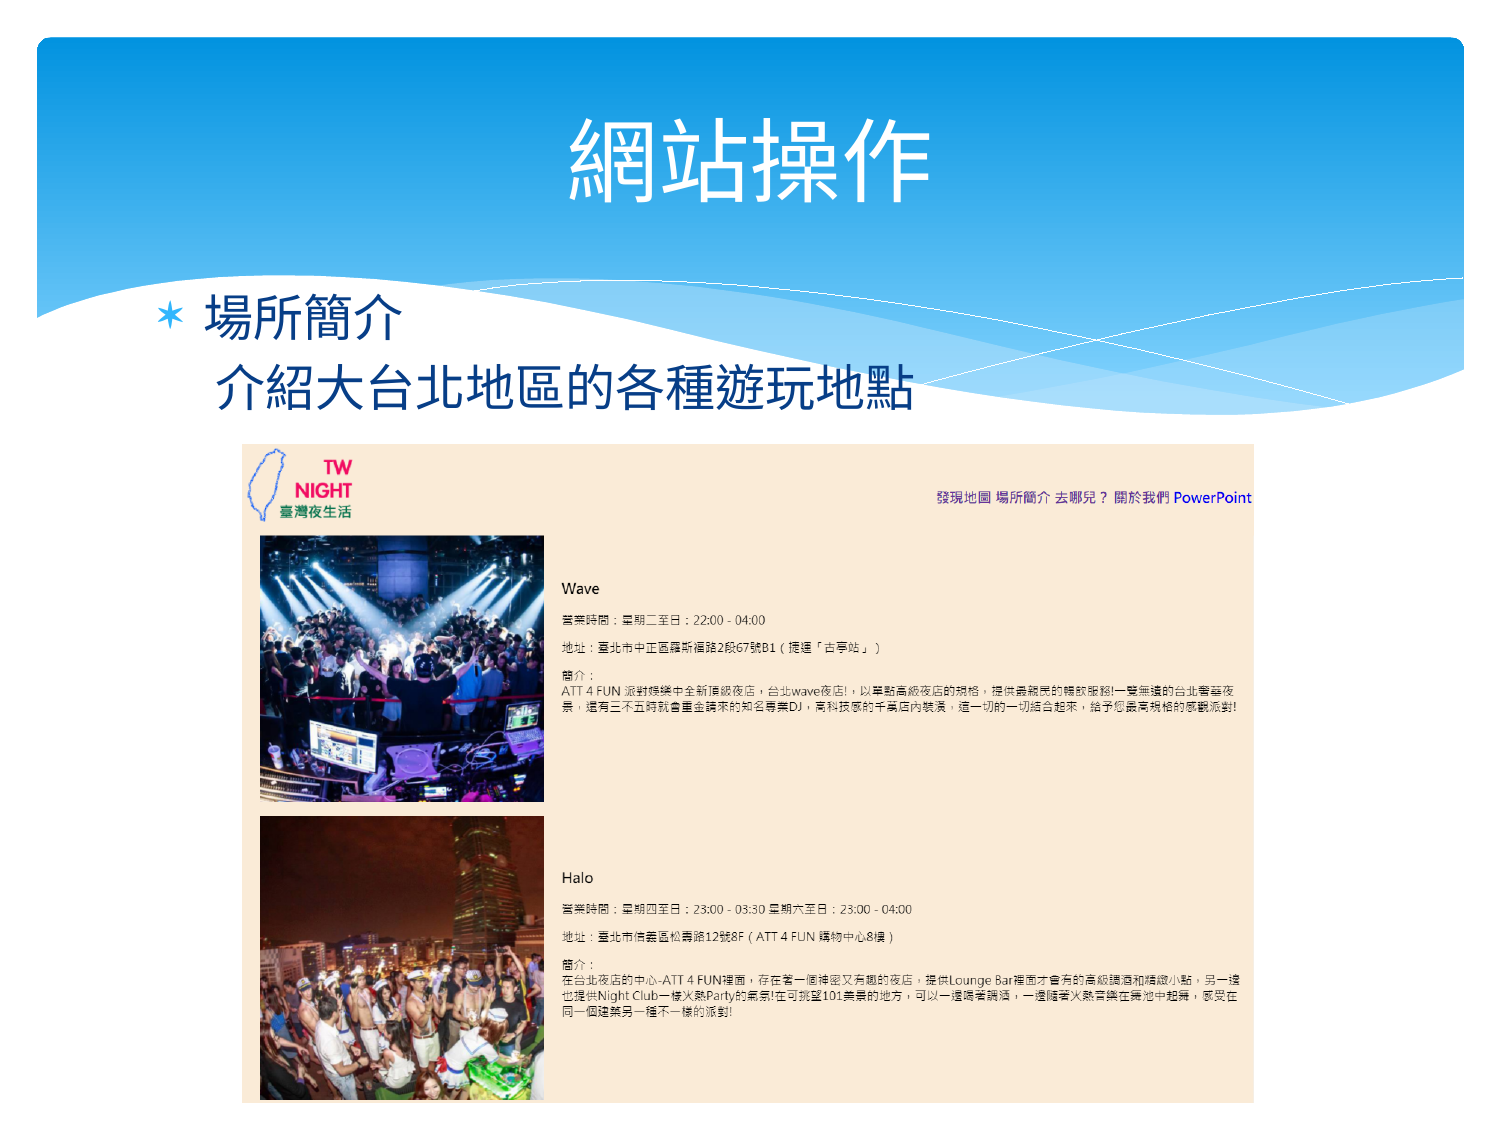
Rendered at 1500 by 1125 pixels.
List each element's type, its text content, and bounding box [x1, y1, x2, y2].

title 網站操作 [75, 55, 1425, 261]
list 場所簡介 介紹大台北地區的各種遊玩地點 [143, 278, 1359, 1005]
picture [241, 444, 1254, 1104]
